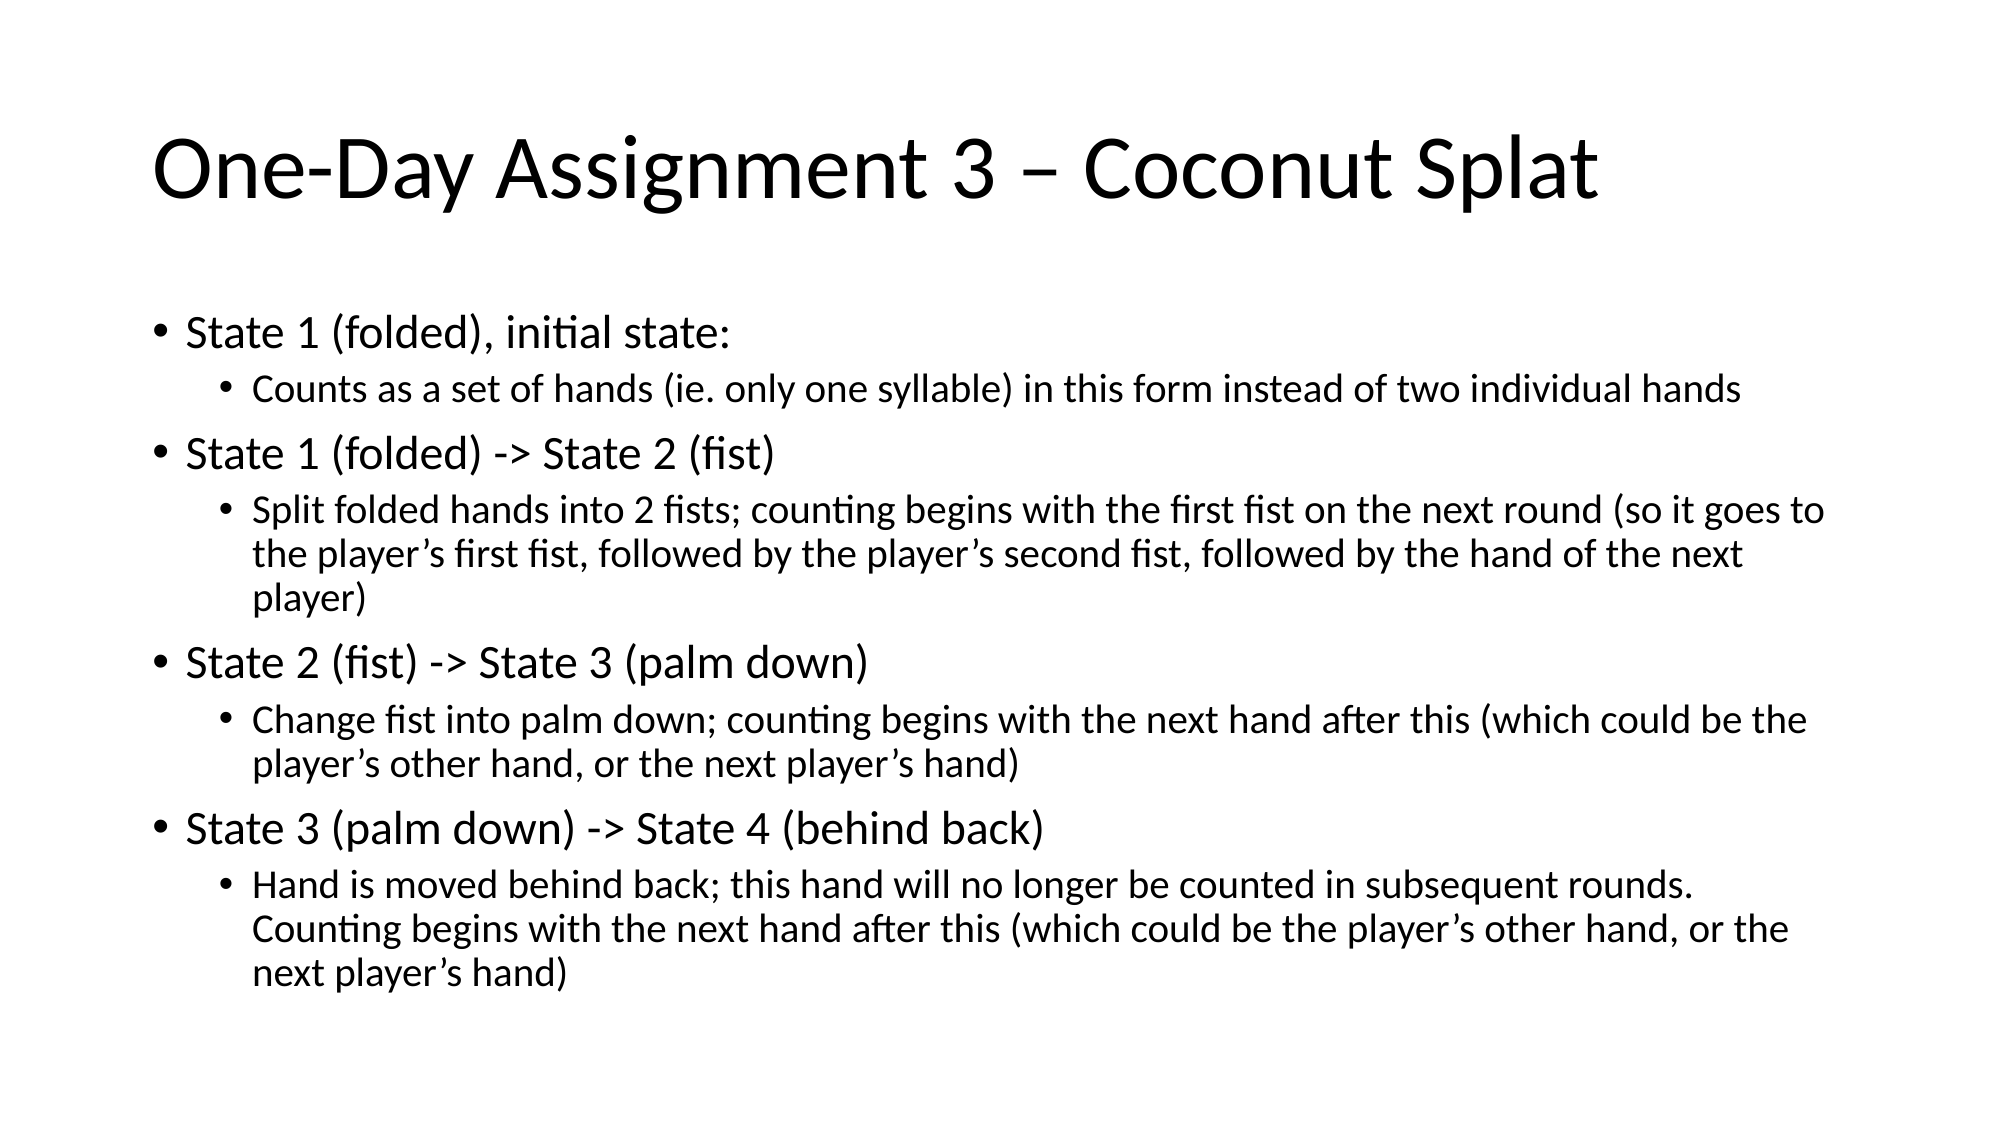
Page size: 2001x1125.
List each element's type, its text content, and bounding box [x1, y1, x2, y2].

list State 1 (folded), initial state: Counts as a set of hands (ie. only one syllable) in this form instead of two individual hands State 1 (folded) -> State 2 (fist) Split folded hands into 2 fists; counting begins with the first fist on the next round (so it goes to the player’s first fist, followed by the player’s second fist, followed by the hand of the next player) State 2 (fist) -> State 3 (palm down) Change fist into palm down; counting begins with the next hand after this (which could be the player’s other hand, or the next player’s hand) State 3 (palm down) -> State 4 (behind back) Hand is moved behind back; this hand will no longer be counted in subsequent rounds. Counting begins with the next hand after this (which could be the player’s other hand, or the next player’s hand) [137, 299, 1863, 1014]
title One-Day Assignment 3 – Coconut Splat [137, 59, 1863, 278]
